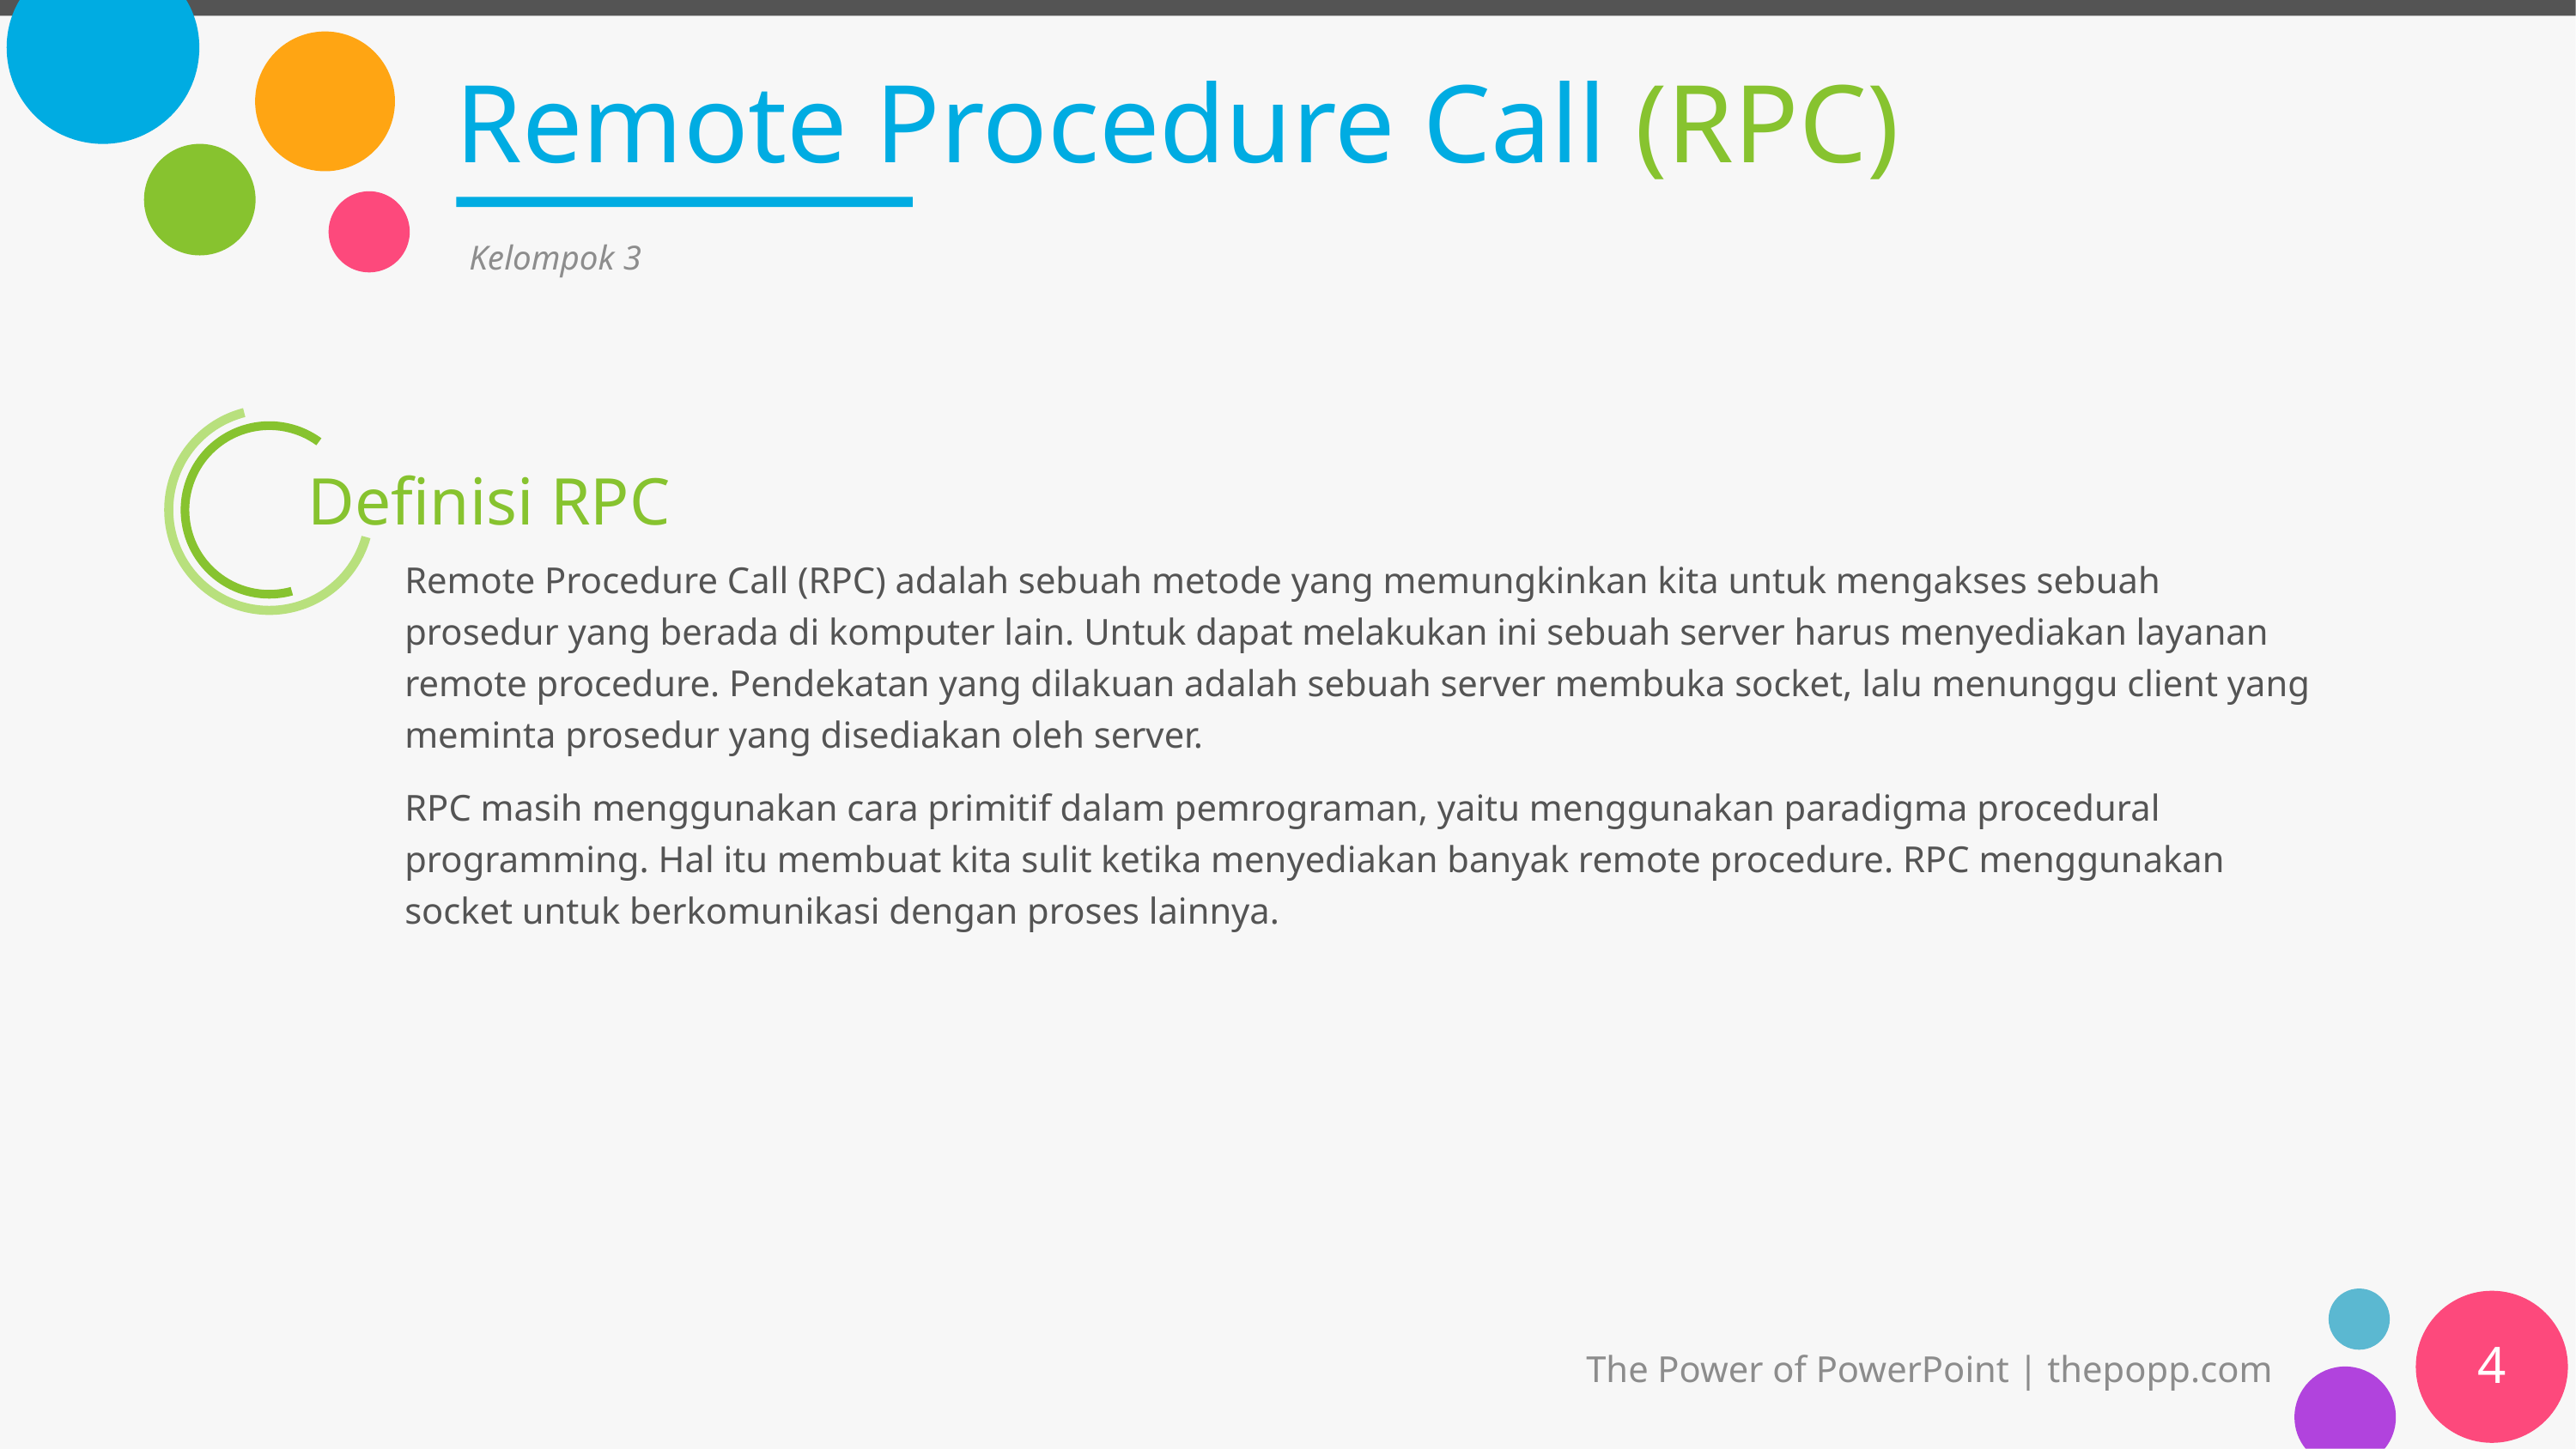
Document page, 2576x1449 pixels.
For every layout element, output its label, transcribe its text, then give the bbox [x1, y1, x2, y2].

list Kelompok 3 [446, 217, 2465, 288]
list Remote Procedure Call (RPC) adalah sebuah metode yang memungkinkan kita untuk mengakses sebuah prosedur yang berada di komputer lain. Untuk dapat melakukan ini sebuah server harus menyediakan layanan remote procedure. Pendekatan yang dilakuan adalah sebuah server membuka socket, lalu menunggu client yang meminta prosedur yang disediakan oleh server. RPC masih menggunakan cara primitif dalam pemrograman, yaitu menggunakan paradigma procedural programming. Hal itu membuat kita sulit ketika menyediakan banyak remote procedure. RPC menggunakan socket untuk berkomunikasi dengan proses lainnya. [381, 537, 2345, 992]
slide_number 4 [2415, 1328, 2568, 1406]
footer The Power of PowerPoint | thepopp.com [1479, 1332, 2296, 1410]
list Definisi RPC [284, 438, 1332, 549]
title Remote Procedure Call (RPC) [433, 34, 2454, 204]
